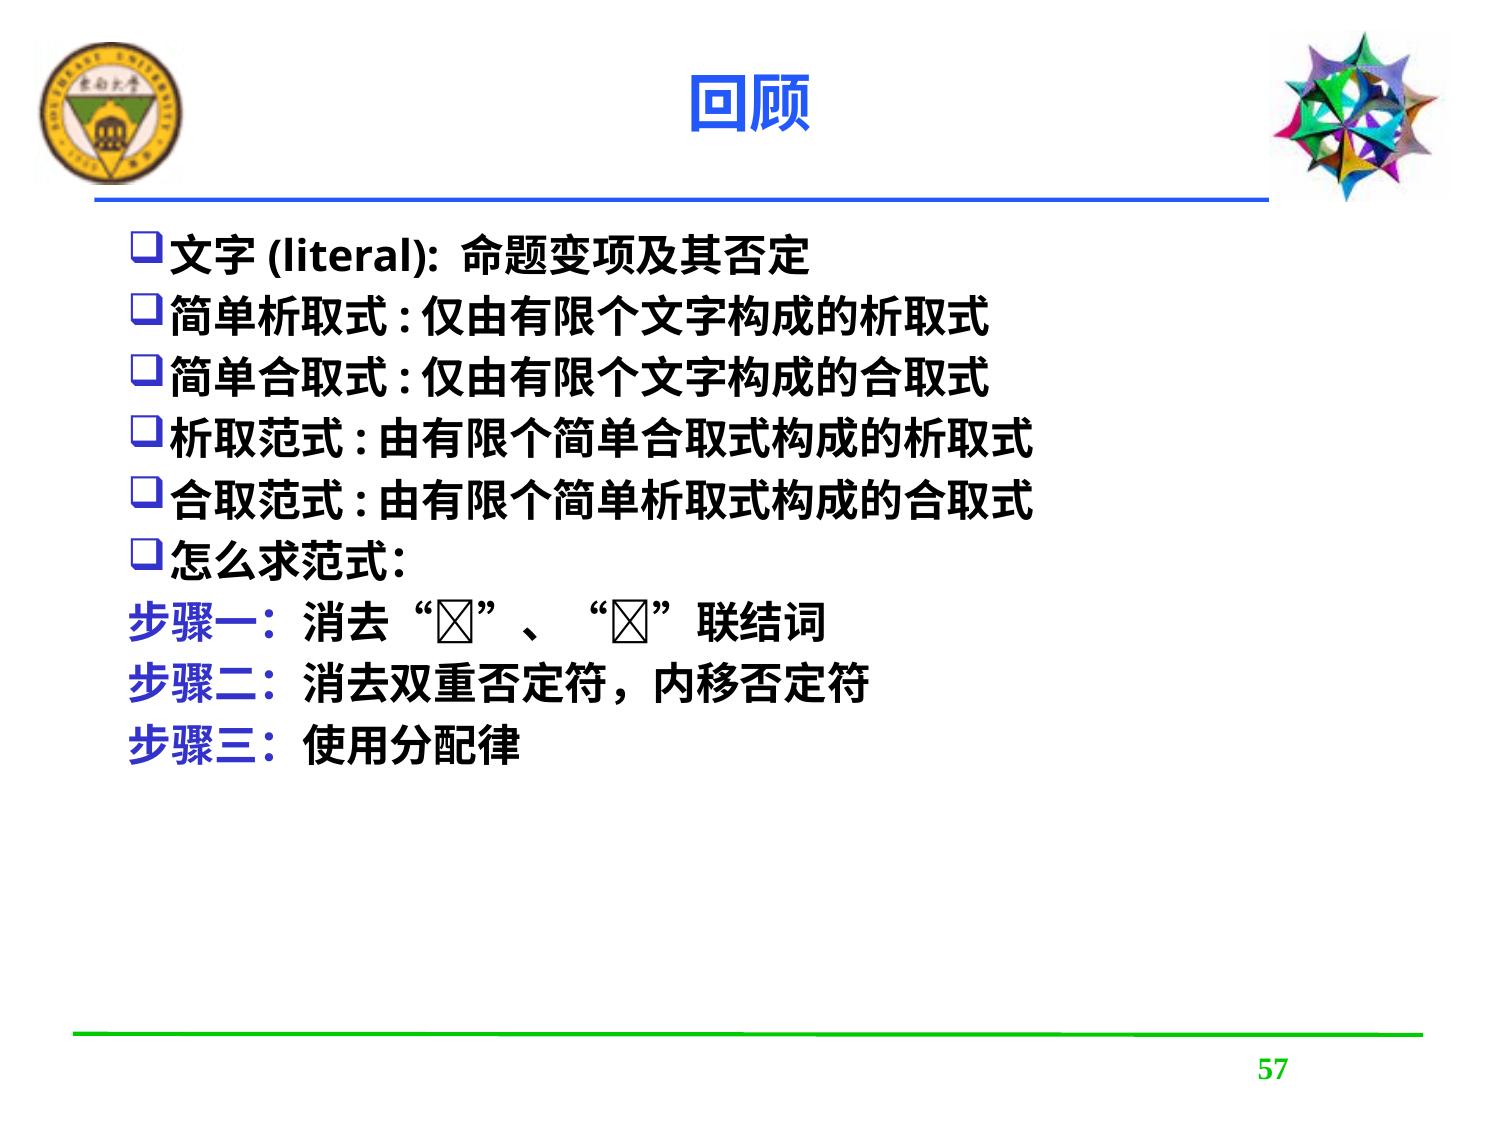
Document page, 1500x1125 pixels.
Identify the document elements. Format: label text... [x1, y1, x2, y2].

list 文字(literal): 命题变项及其否定 简单析取式:仅由有限个文字构成的析取式 简单合取式:仅由有限个文字构成的合取式 析取范式:由有限个简单合取式构成的析取式 合取范式:由有限个简单析取式构成的合取式 怎么求范式： 步骤一：消去“”、“”联结词 步骤二：消去双重否定符，内移否定符 步骤三：使用分配律 [112, 220, 1388, 1024]
title 回顾 [112, 7, 1388, 195]
picture [29, 42, 112, 185]
picture [1269, 30, 1451, 202]
